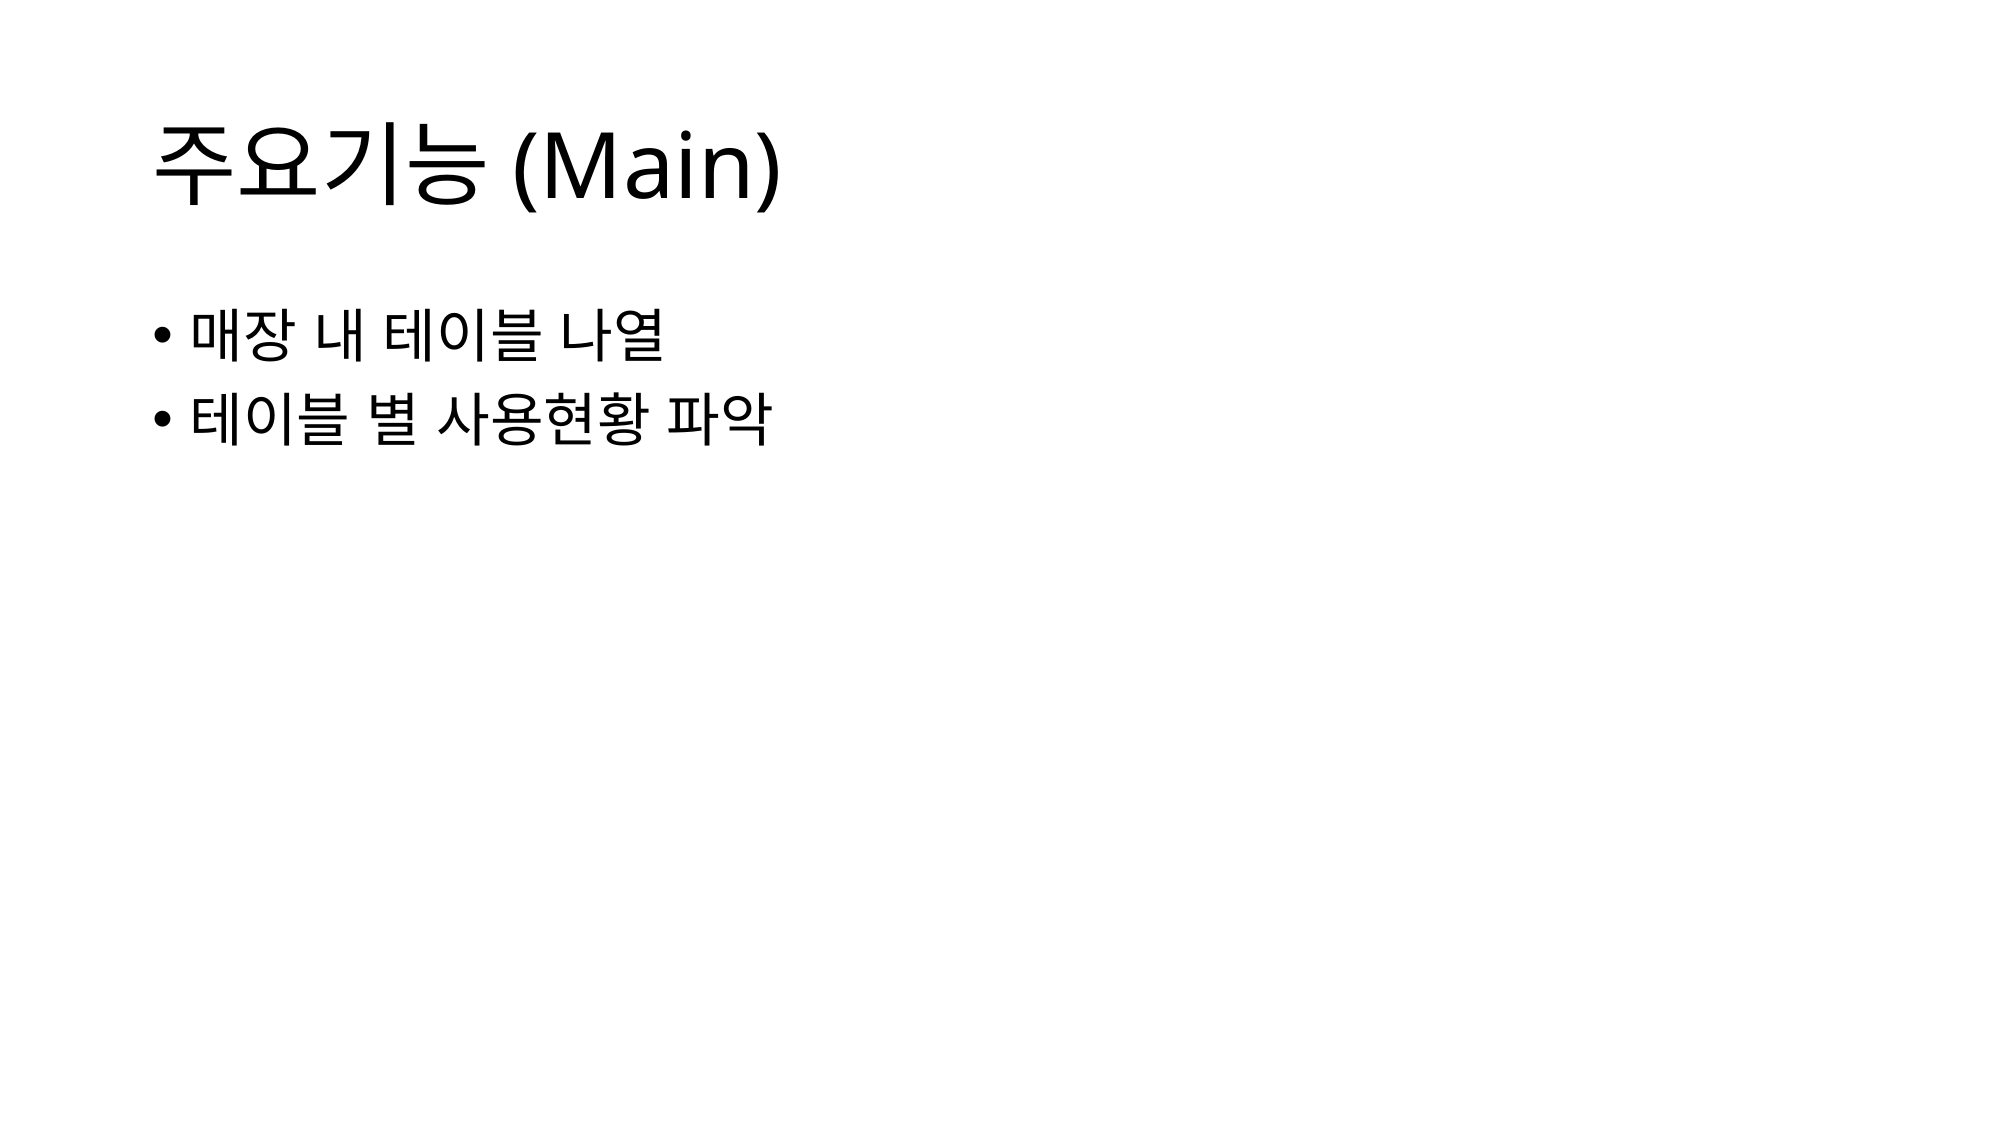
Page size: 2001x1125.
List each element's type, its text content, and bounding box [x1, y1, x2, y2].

title 주요기능(Main) [137, 59, 1863, 278]
list 매장 내 테이블 나열 테이블 별 사용현황 파악 [137, 299, 1863, 1014]
